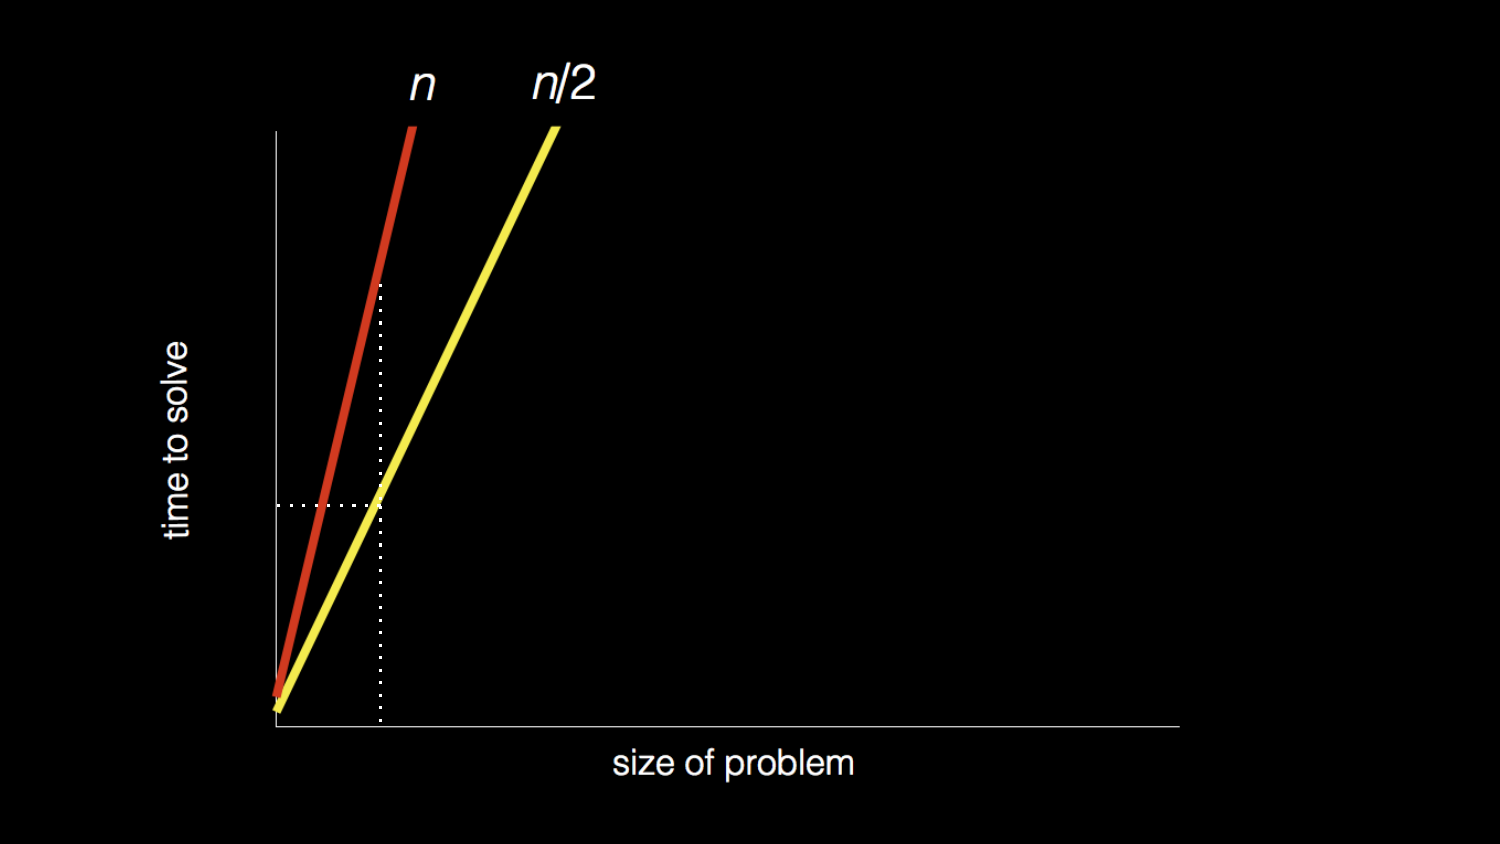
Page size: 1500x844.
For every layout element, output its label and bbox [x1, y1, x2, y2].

picture [24, 24, 1437, 819]
